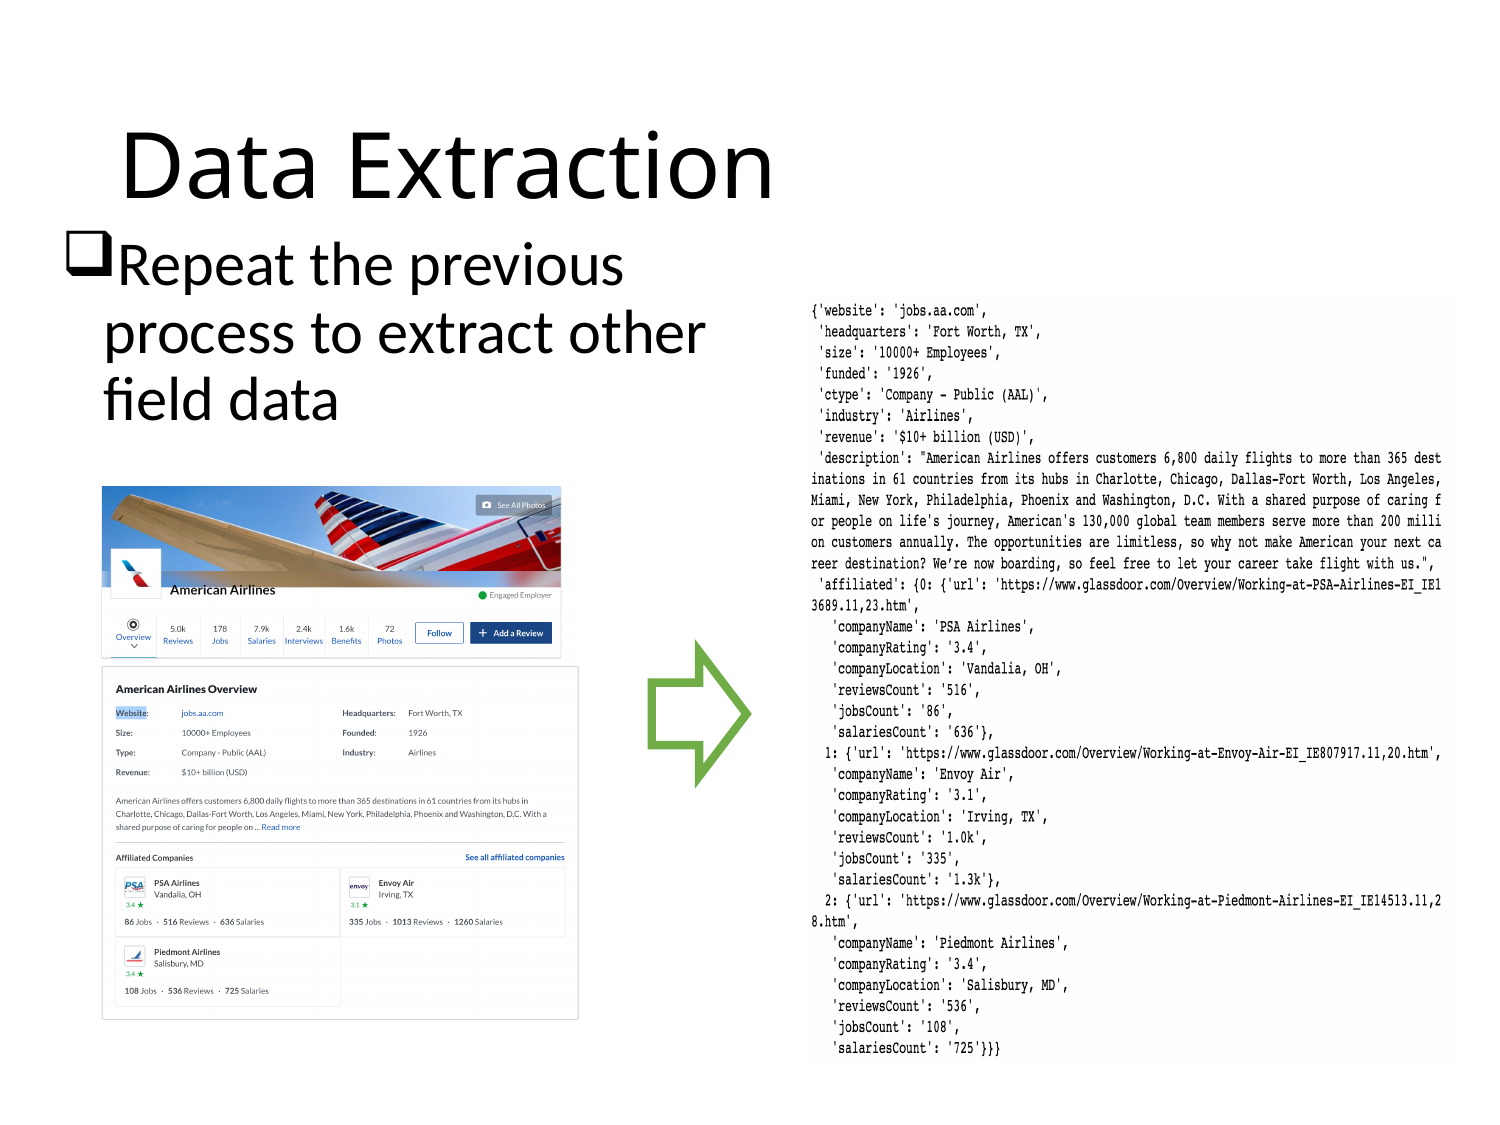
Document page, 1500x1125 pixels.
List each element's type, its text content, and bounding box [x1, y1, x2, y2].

text_box [650, 648, 748, 780]
picture [806, 292, 1454, 1066]
title Data Extraction [103, 59, 1397, 278]
picture [98, 481, 581, 1026]
list Repeat the previous process to extract other field data [46, 224, 775, 738]
